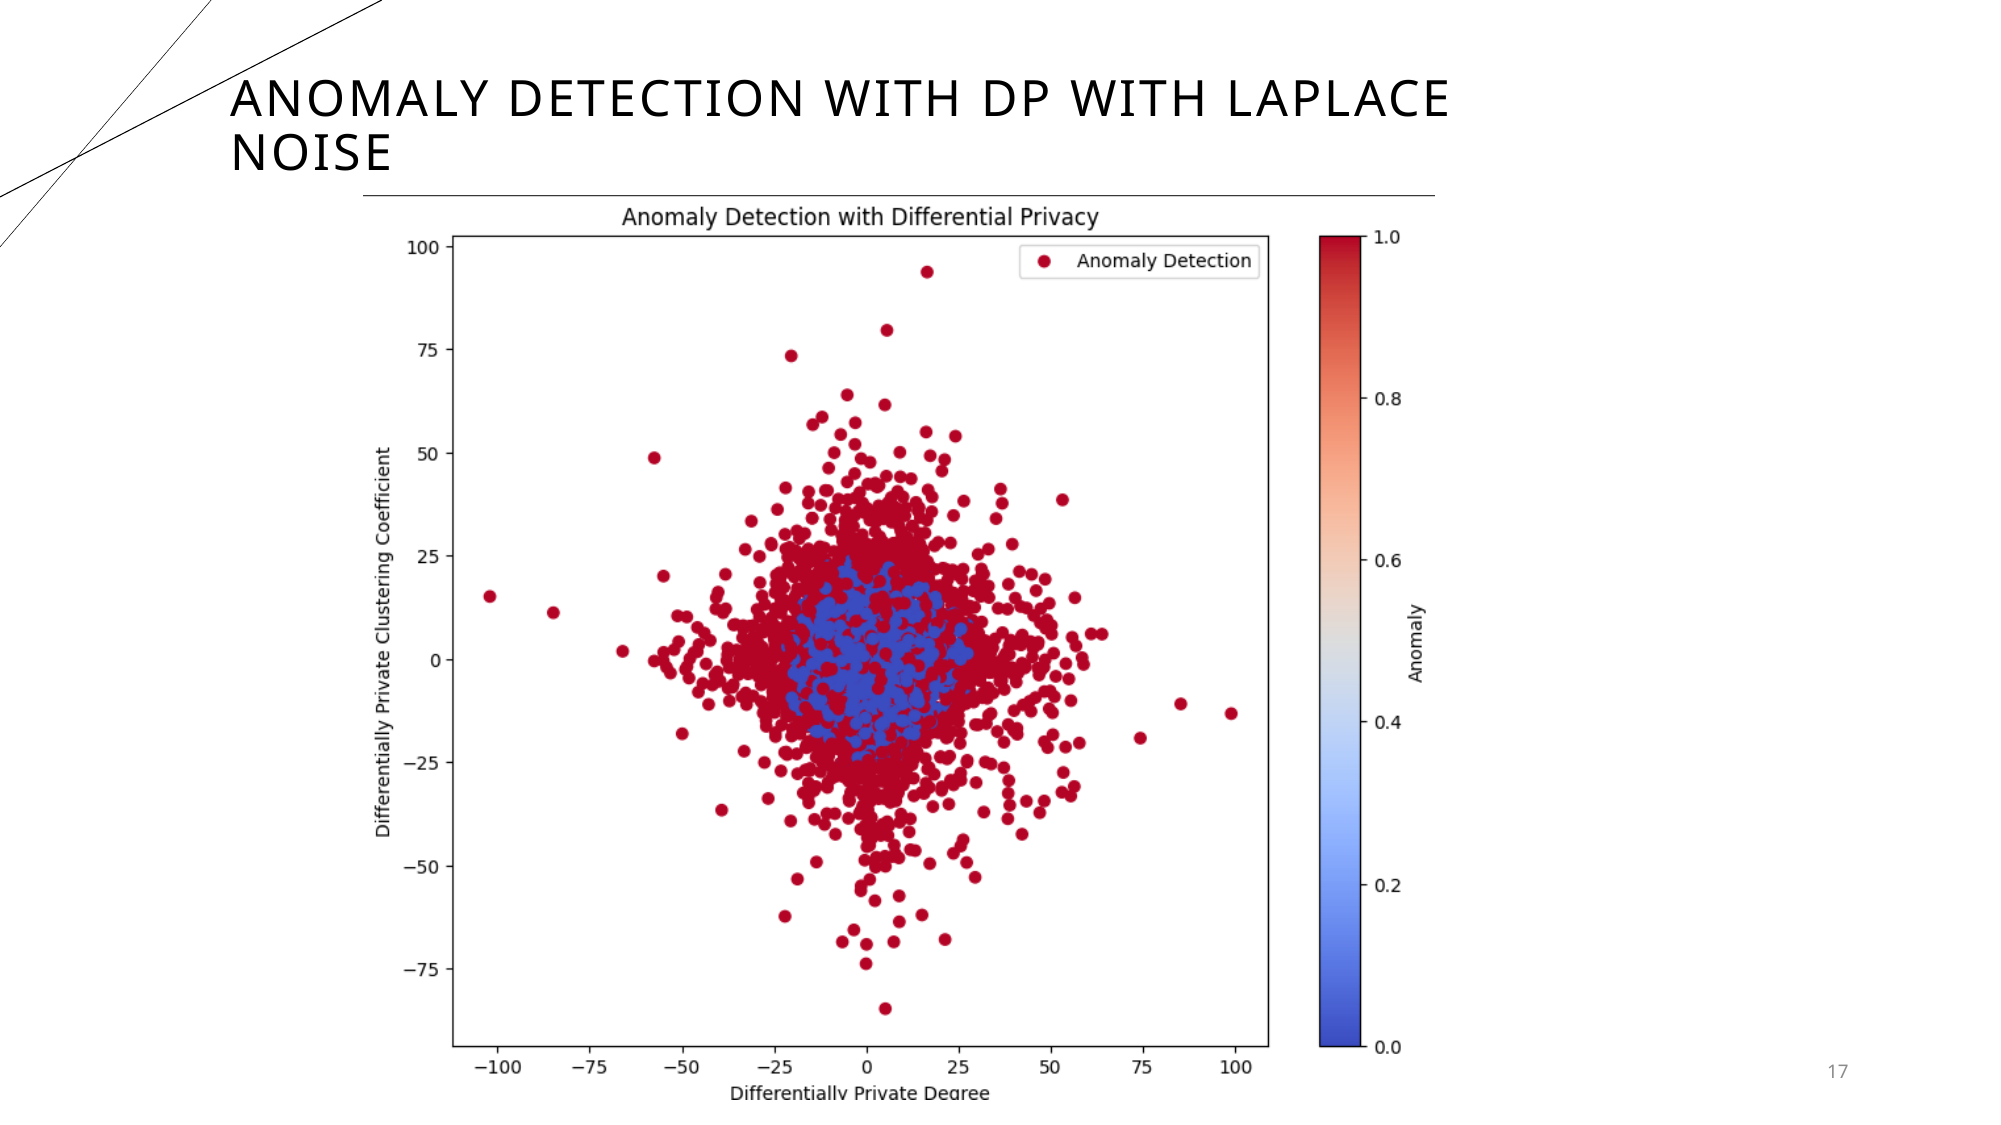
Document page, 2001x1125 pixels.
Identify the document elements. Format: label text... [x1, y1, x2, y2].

text_box Anomaly Detection with dP with laplace noise [215, 54, 1572, 201]
slide_number 17 [1701, 1042, 1864, 1103]
picture [363, 195, 1435, 1100]
